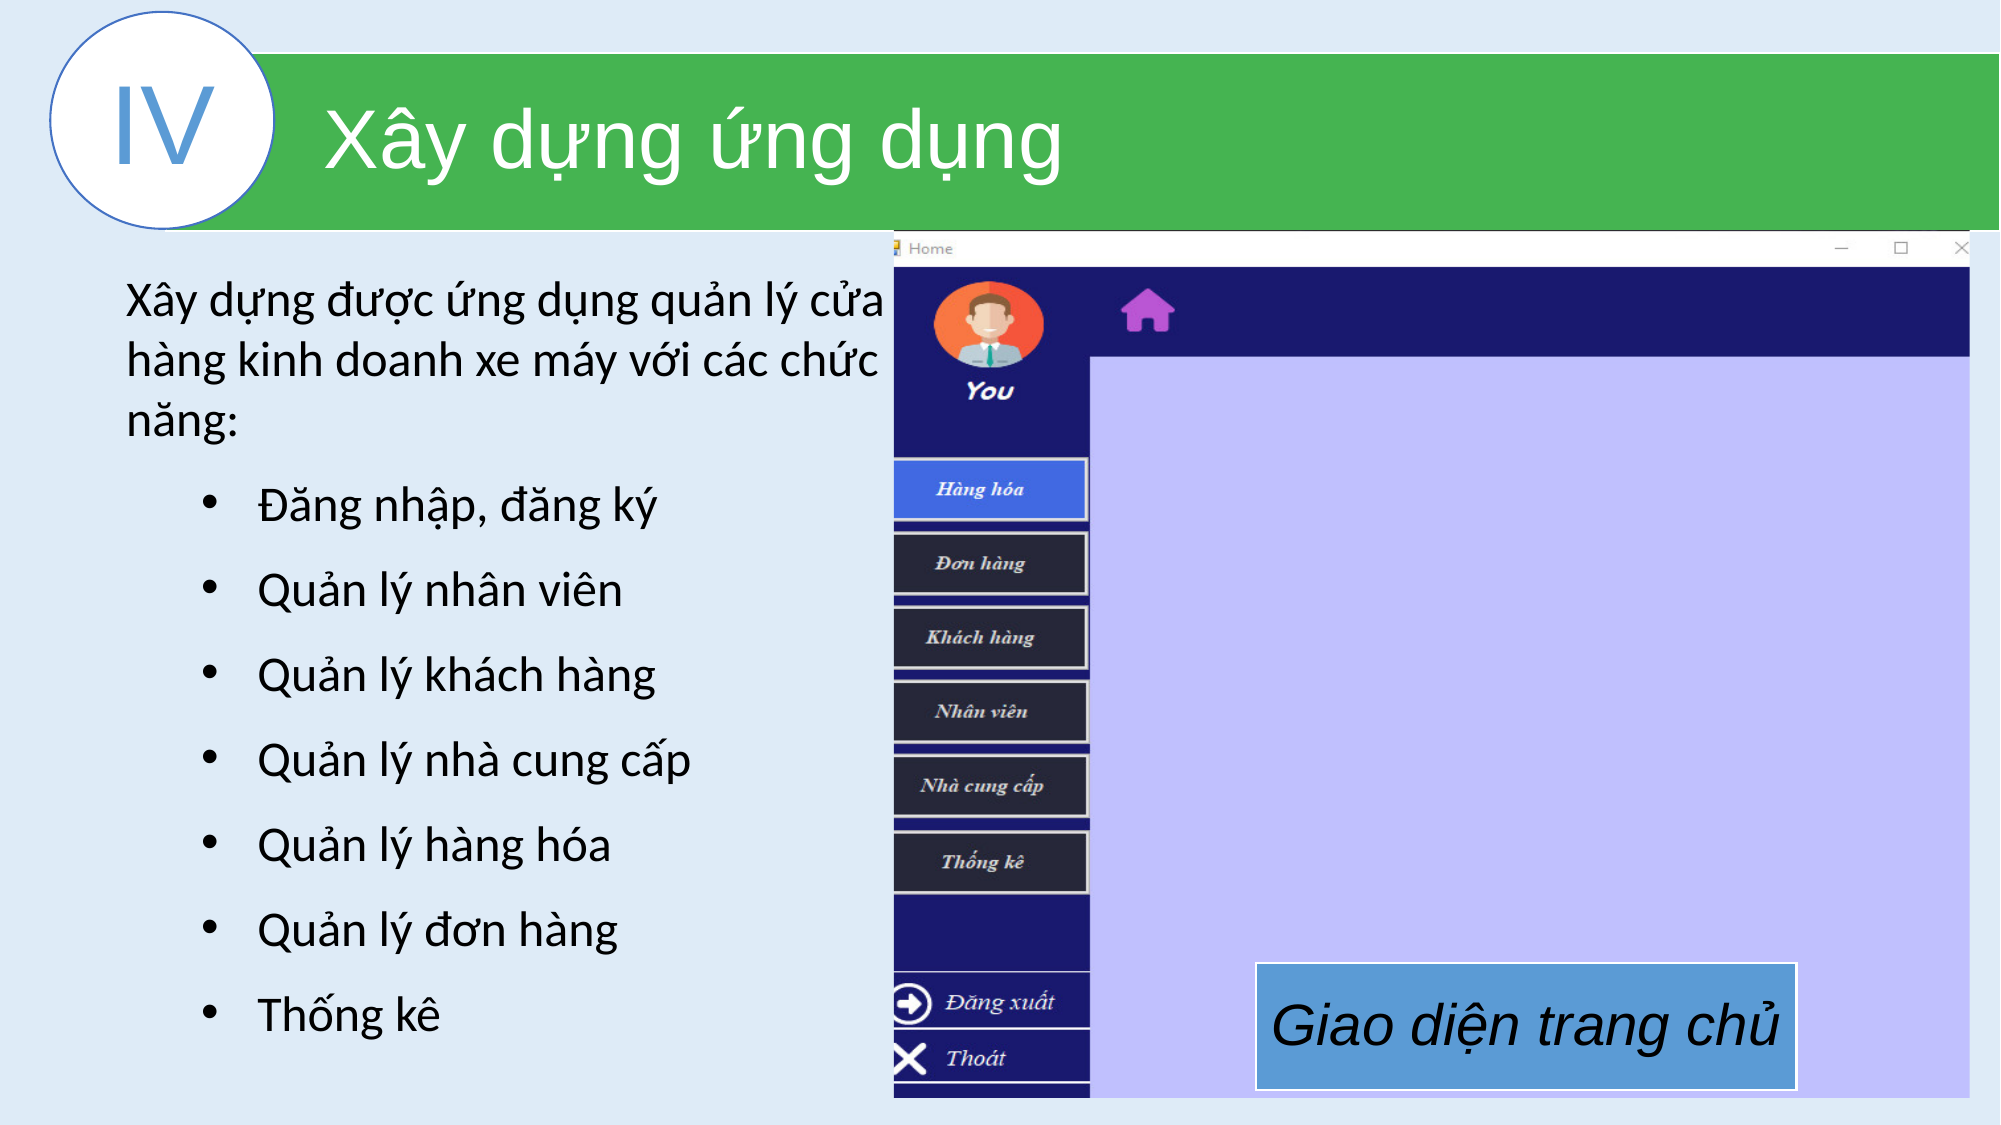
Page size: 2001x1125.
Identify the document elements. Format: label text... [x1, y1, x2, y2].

text_box Xây dựng được ứng dụng quản lý cửa hàng kinh doanh xe máy với các chức năng: Đăng nhập, đăng ký Quản lý nhân viên Quản lý khách hàng Quản lý nhà cung cấp Quản lý hàng hóa Quản lý đơn hàng Thống kê [111, 259, 824, 1050]
text_box IV [90, 44, 235, 195]
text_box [824, 230, 1984, 1099]
text_box [49, 10, 252, 230]
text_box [165, 53, 2000, 231]
